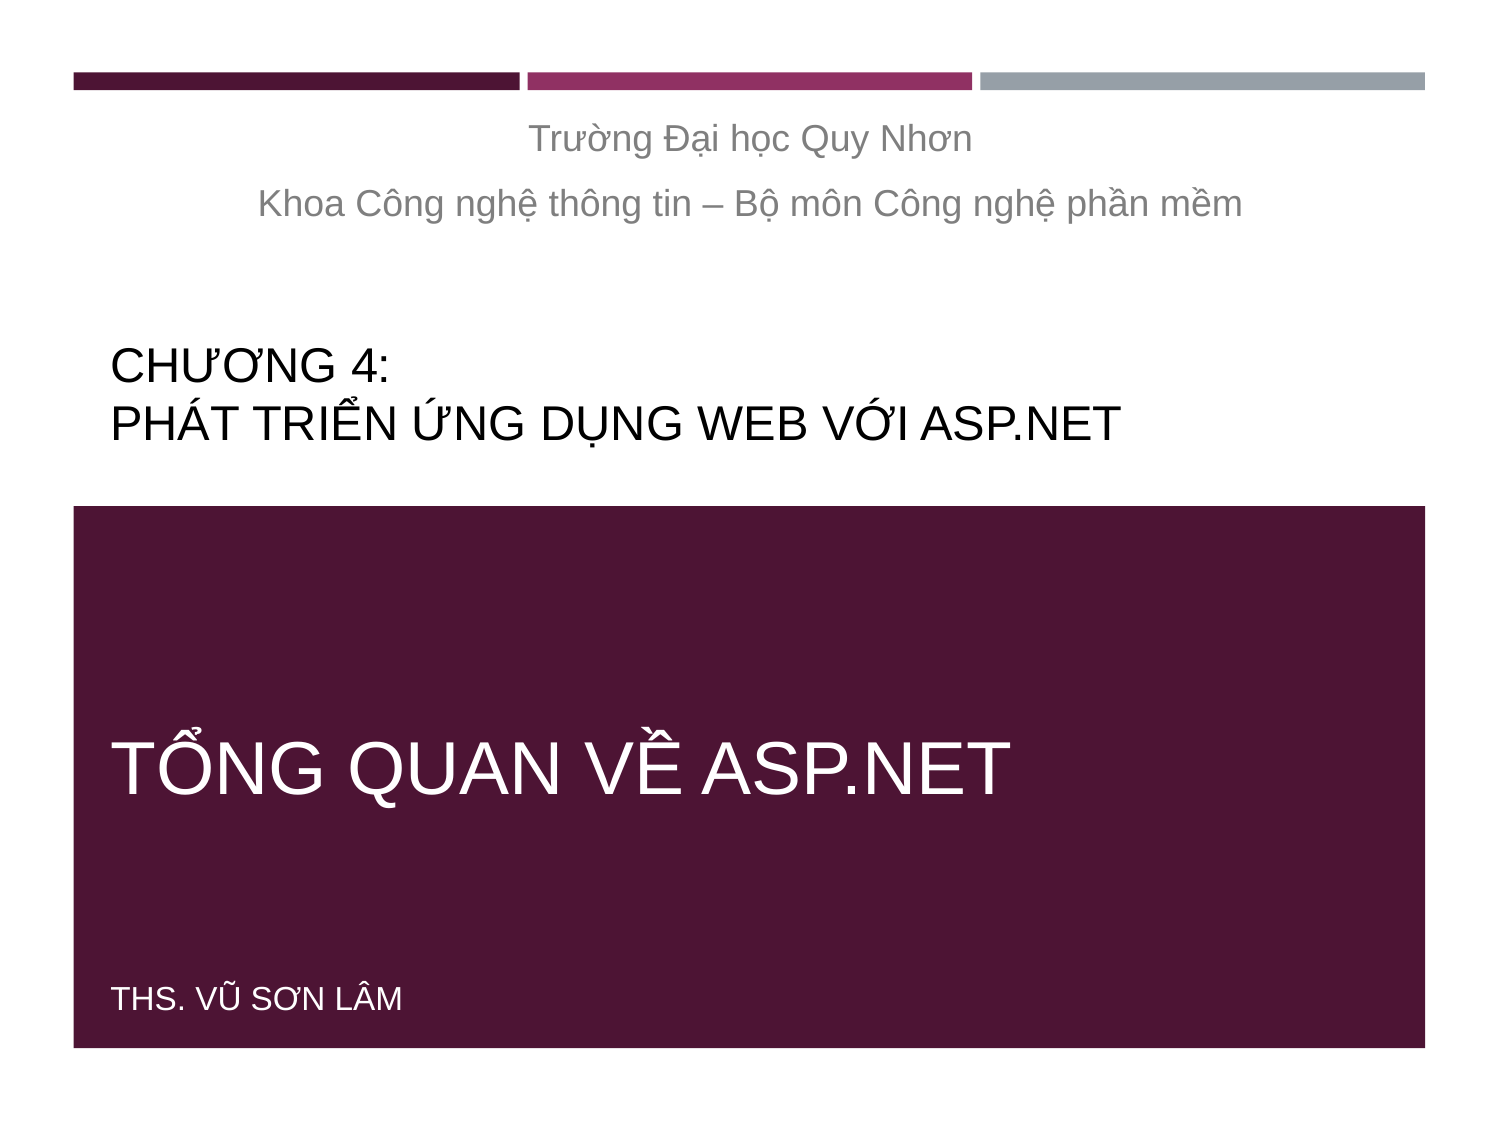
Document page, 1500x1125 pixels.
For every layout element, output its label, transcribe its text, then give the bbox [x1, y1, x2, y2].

text_box Trường Đại học Quy Nhơn Khoa Công nghệ thông tin – Bộ môn Công nghệ phần mềm [196, 106, 1306, 242]
text_box CHƯƠNG 4: PHÁT TRIỂN ỨNG DỤNG WEB VỚI ASP.NET [95, 303, 1406, 458]
title TỔNG QUAN VỀ ASP.NET [95, 570, 1406, 818]
subtitle THS. VŨ SƠN LÂM [95, 969, 1406, 1042]
